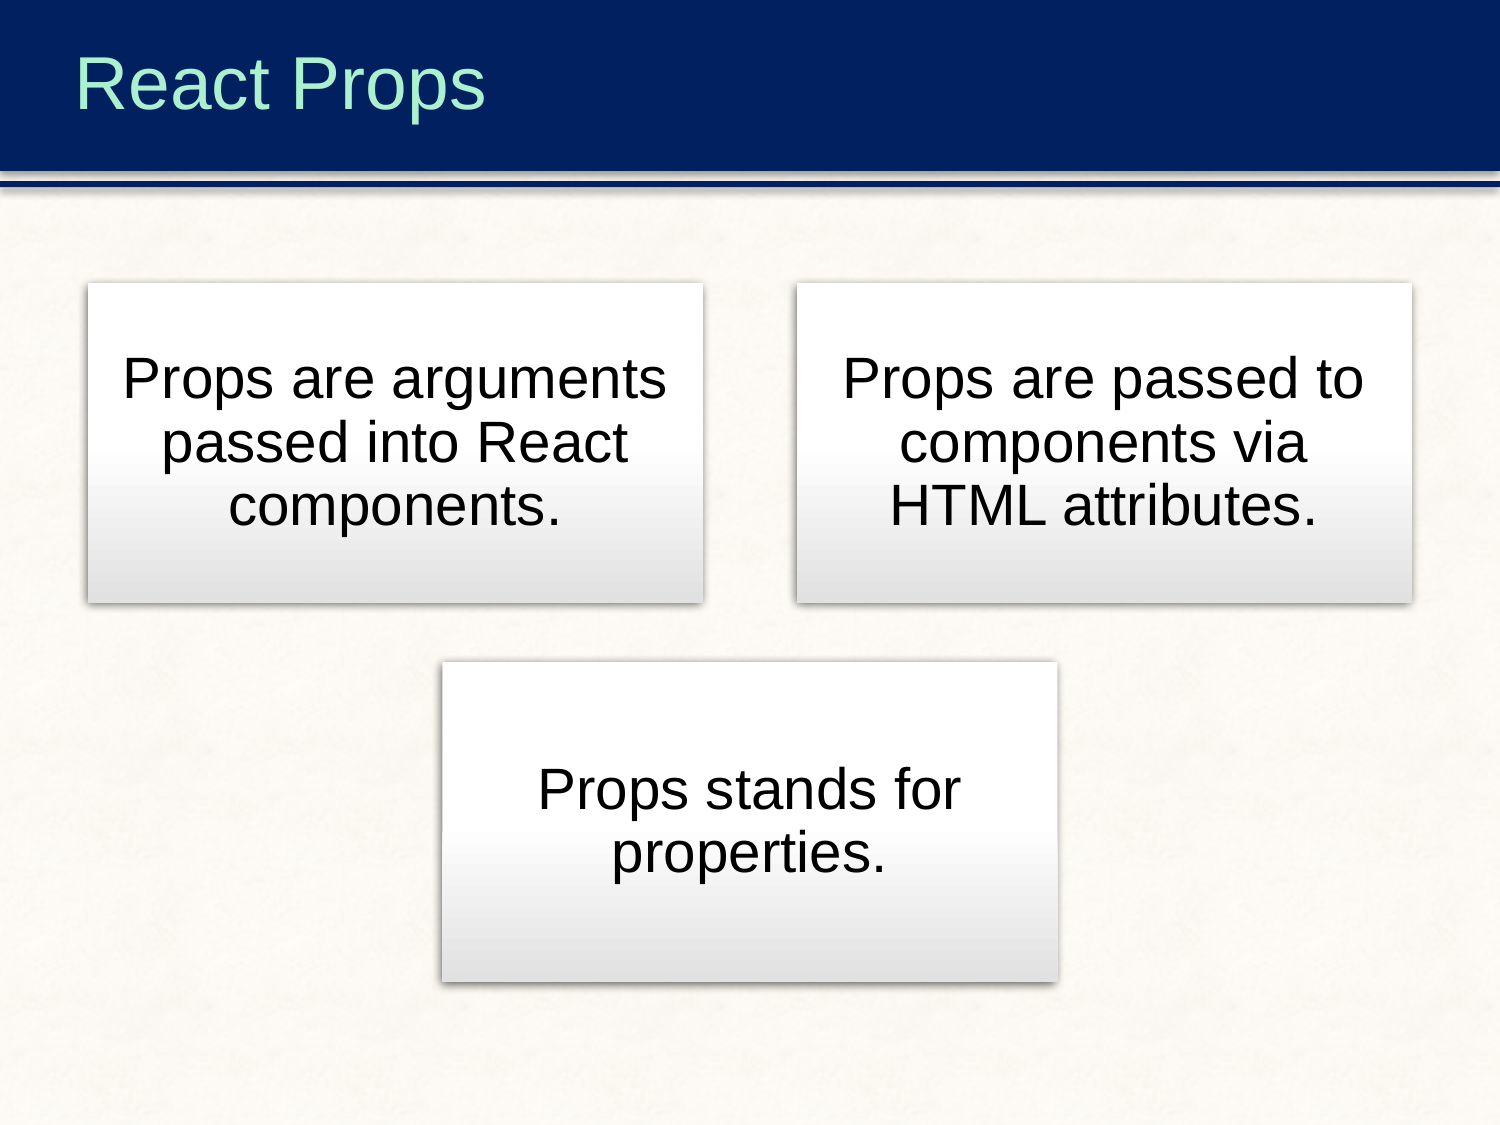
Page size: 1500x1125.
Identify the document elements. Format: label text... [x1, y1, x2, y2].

title React Props [59, 0, 1500, 171]
text_box Props stands for properties. [442, 662, 1058, 982]
text_box Props are passed to components via HTML attributes. [796, 283, 1412, 603]
text_box Props are arguments passed into React components. [88, 283, 704, 603]
